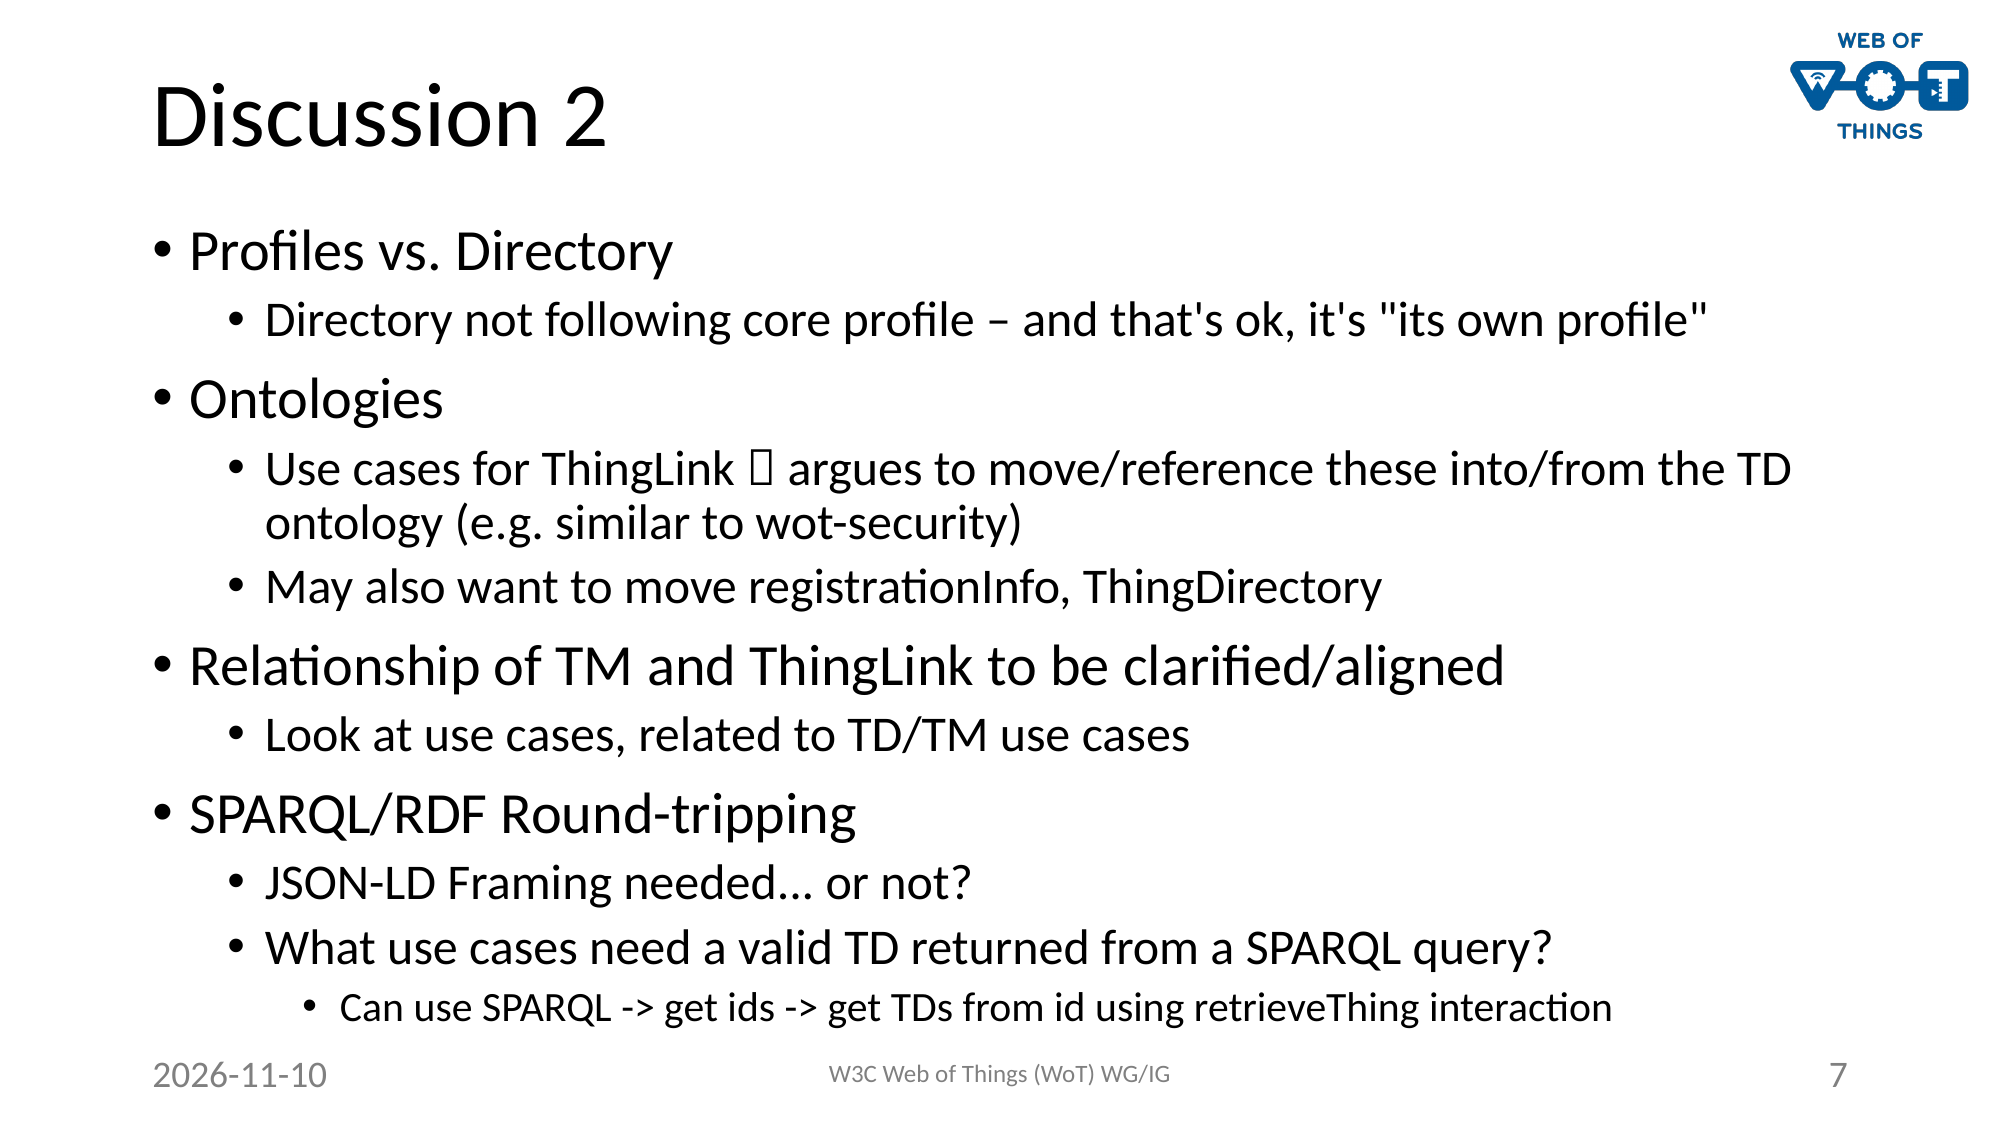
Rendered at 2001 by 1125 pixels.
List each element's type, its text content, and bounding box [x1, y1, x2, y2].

list Profiles vs. Directory Directory not following core profile – and that's ok, it's "its own profile" Ontologies Use cases for ThingLink  argues to move/reference these into/from the TD ontology (e.g. similar to wot-security) May also want to move registrationInfo, ThingDirectory Relationship of TM and ThingLink to be clarified/aligned Look at use cases, related to TD/TM use cases SPARQL/RDF Round-tripping JSON-LD Framing needed... or not? What use cases need a valid TD returned from a SPARQL query? Can use SPARQL -> get ids -> get TDs from id using retrieveThing interaction [137, 212, 1863, 1014]
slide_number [137, 1042, 588, 1103]
footer W3C Web of Things (WoT) WG/IG [662, 1042, 1338, 1103]
title Discussion 2 [137, 59, 1863, 212]
slide_number 7 [1412, 1042, 1863, 1103]
picture [1773, 22, 1985, 149]
